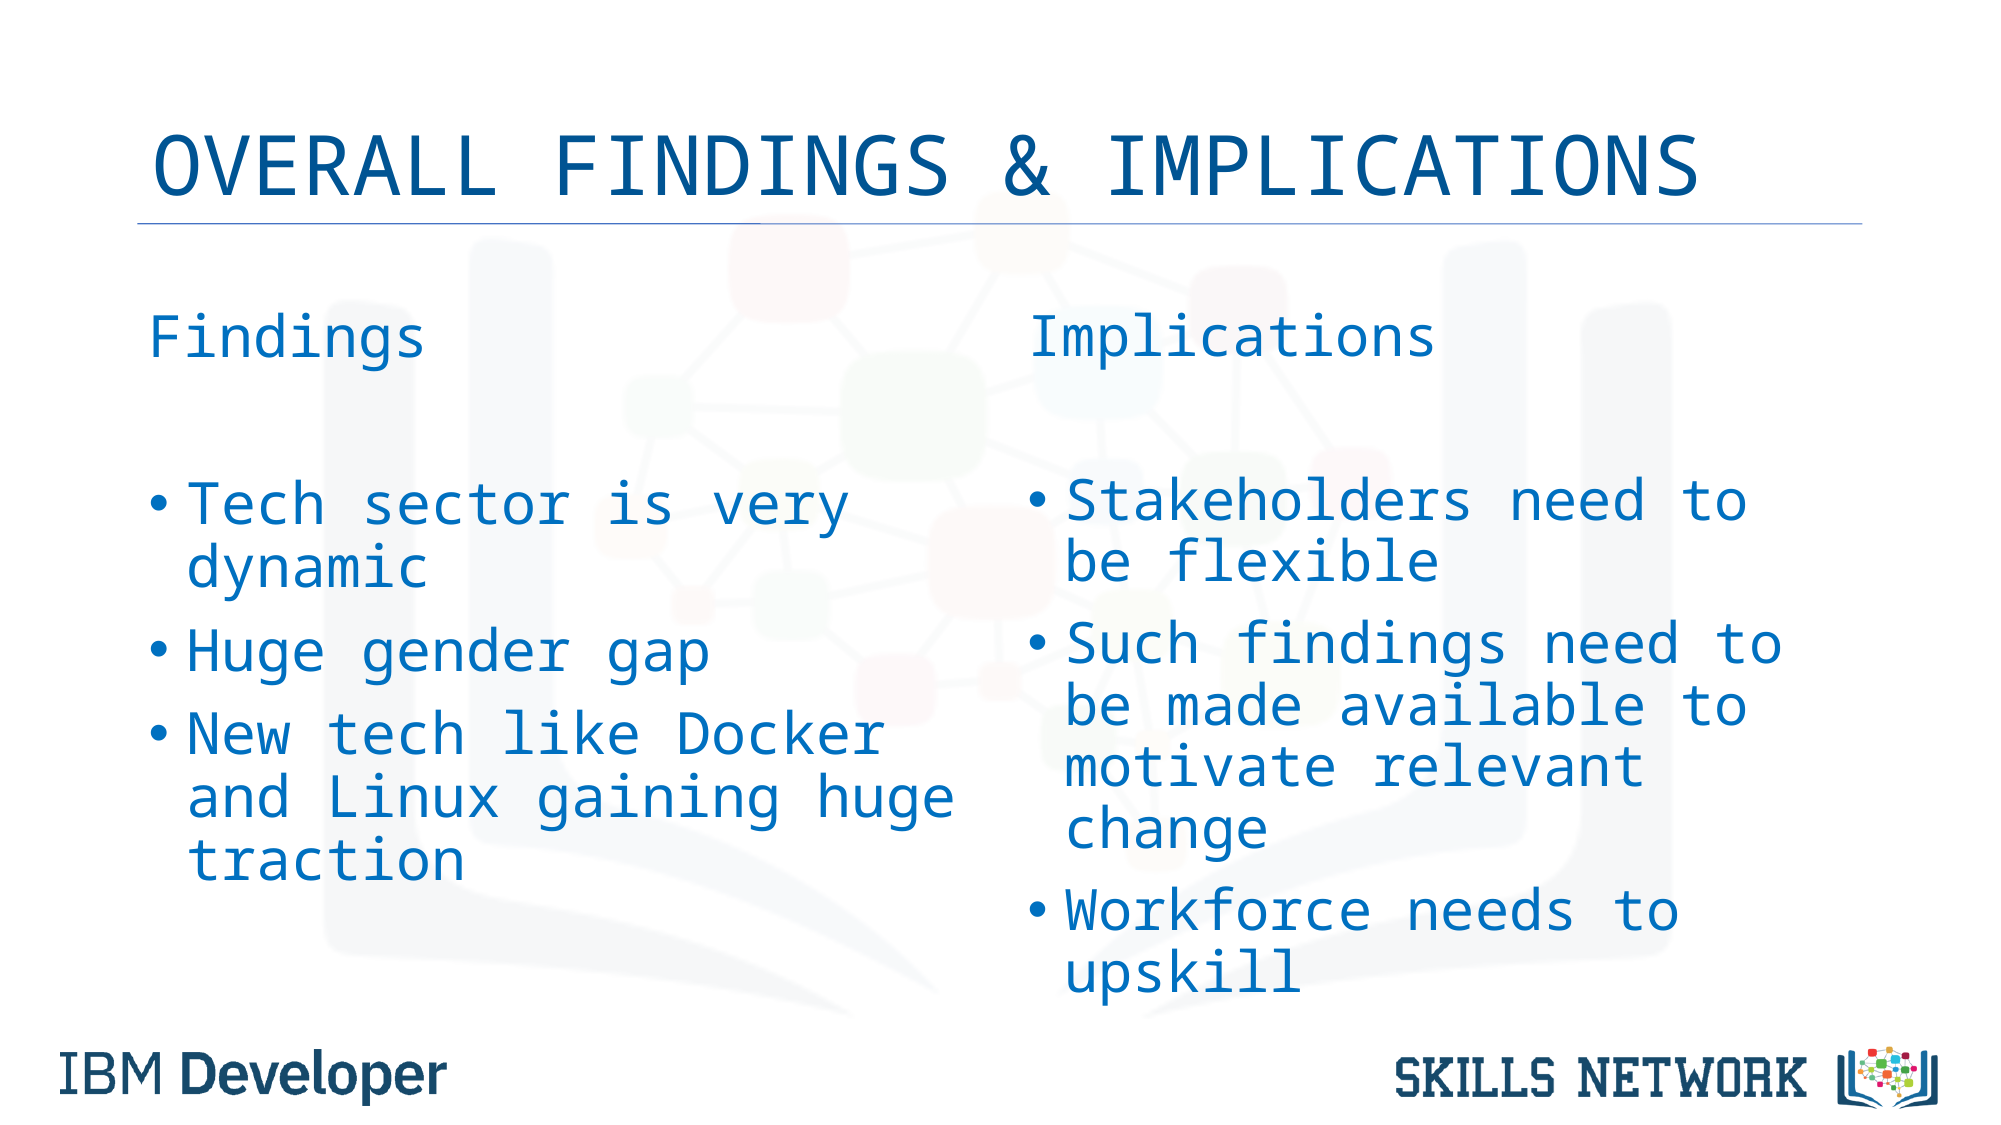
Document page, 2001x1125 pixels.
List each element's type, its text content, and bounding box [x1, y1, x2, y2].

list Implications Stakeholders need to be flexible Such findings need to be made available to motivate relevant change Workforce needs to upskill [1012, 299, 1863, 1014]
picture [1390, 1045, 1945, 1111]
picture [55, 1045, 459, 1108]
list Findings Tech sector is very dynamic Huge gender gap New tech like Docker and Linux gaining huge traction [133, 299, 984, 1014]
title OVERALL FINDINGS & IMPLICATIONS [137, 59, 1863, 278]
